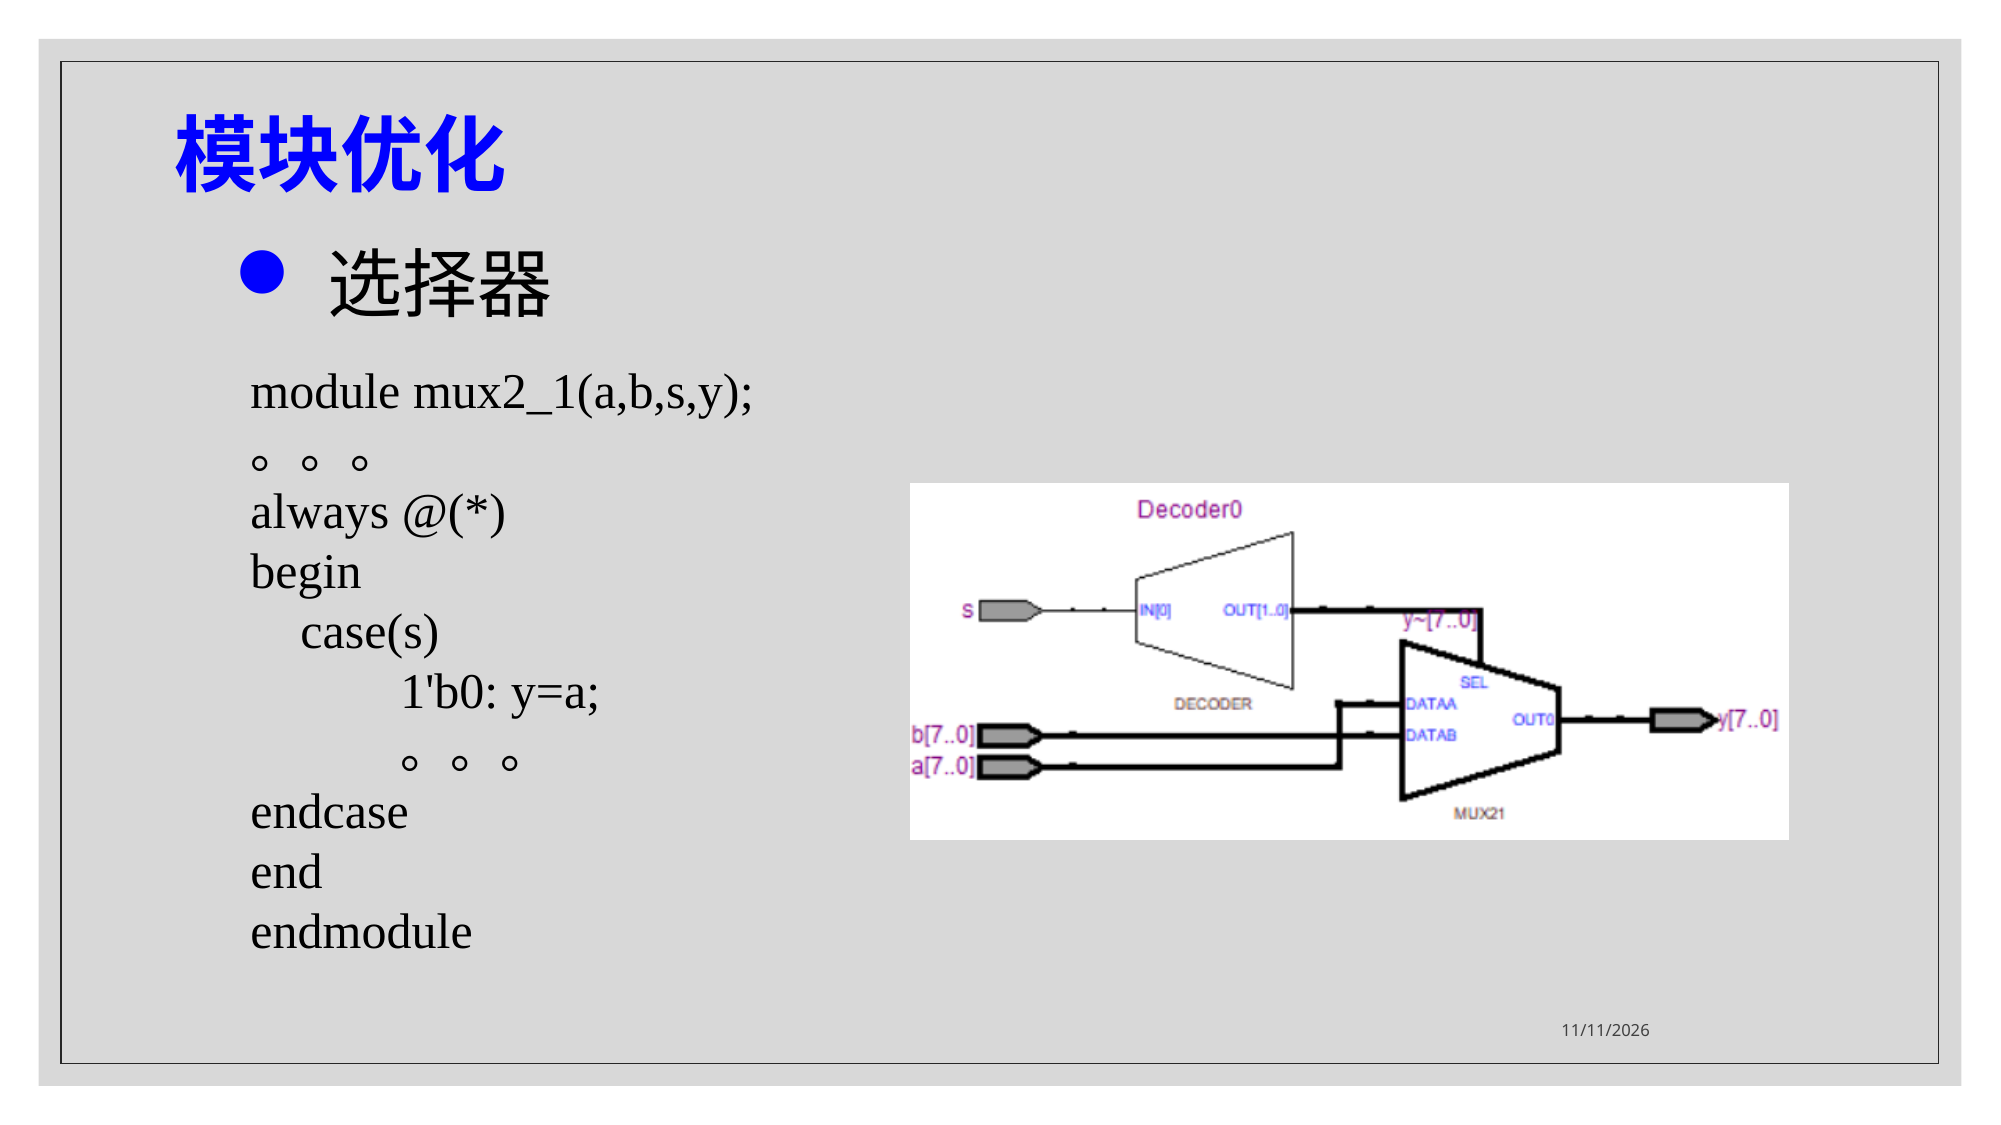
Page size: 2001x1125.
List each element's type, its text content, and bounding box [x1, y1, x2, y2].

text_box module mux2_1(a,b,s,y); 。。。 always @(*) begin case(s) 1'b0: y=a; 。。。 endcase end endmodule [235, 350, 921, 966]
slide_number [1190, 990, 1665, 1050]
text_box 选择器 [219, 228, 1580, 334]
text_box 模块优化 [159, 106, 1810, 212]
picture [910, 483, 1789, 840]
